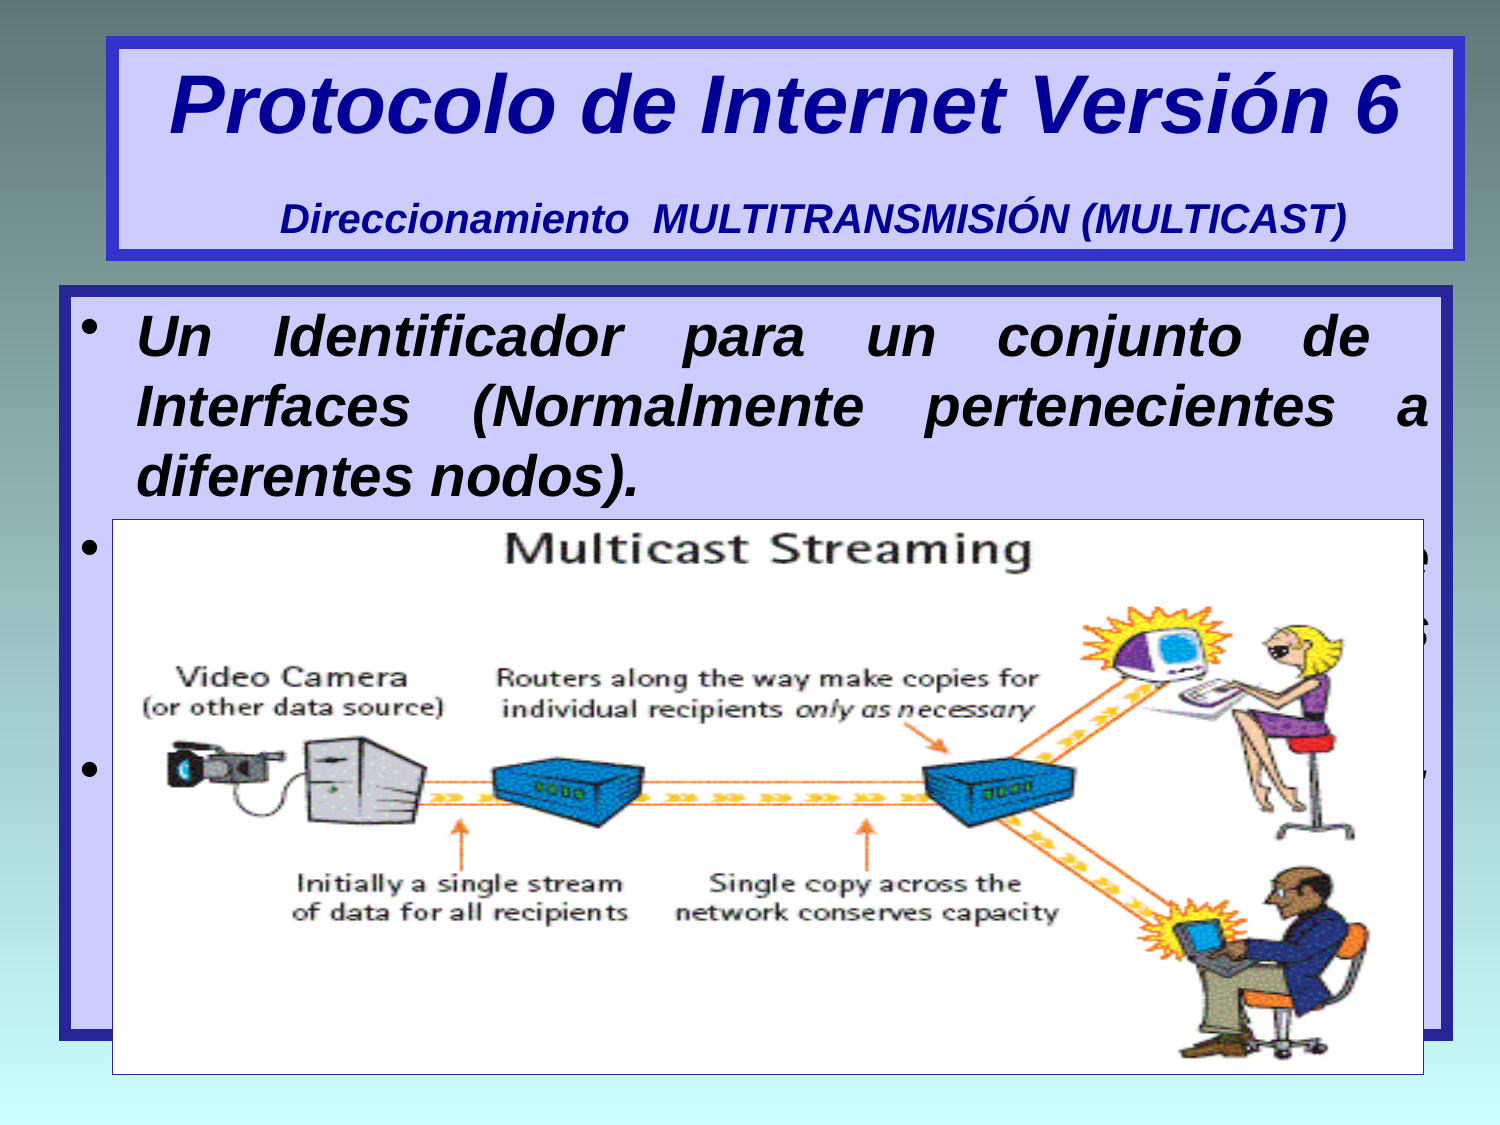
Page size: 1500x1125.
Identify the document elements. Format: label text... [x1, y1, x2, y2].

list Un Identificador para un conjunto de Interfaces (Normalmente pertenecientes a diferentes nodos). El paquete es enviado a una dirección de multidistribución se entrega a todas las interfaces identificadas por esa dirección. La misión de este tipo de paquete es evidente: aplicaciones de retransmisión múltiple. [64, 290, 1448, 1036]
title Protocolo de Internet Versión 6 Direccionamiento MULTITRANSMISIÓN (MULTICAST) [111, 42, 1460, 256]
picture [111, 518, 1424, 1075]
